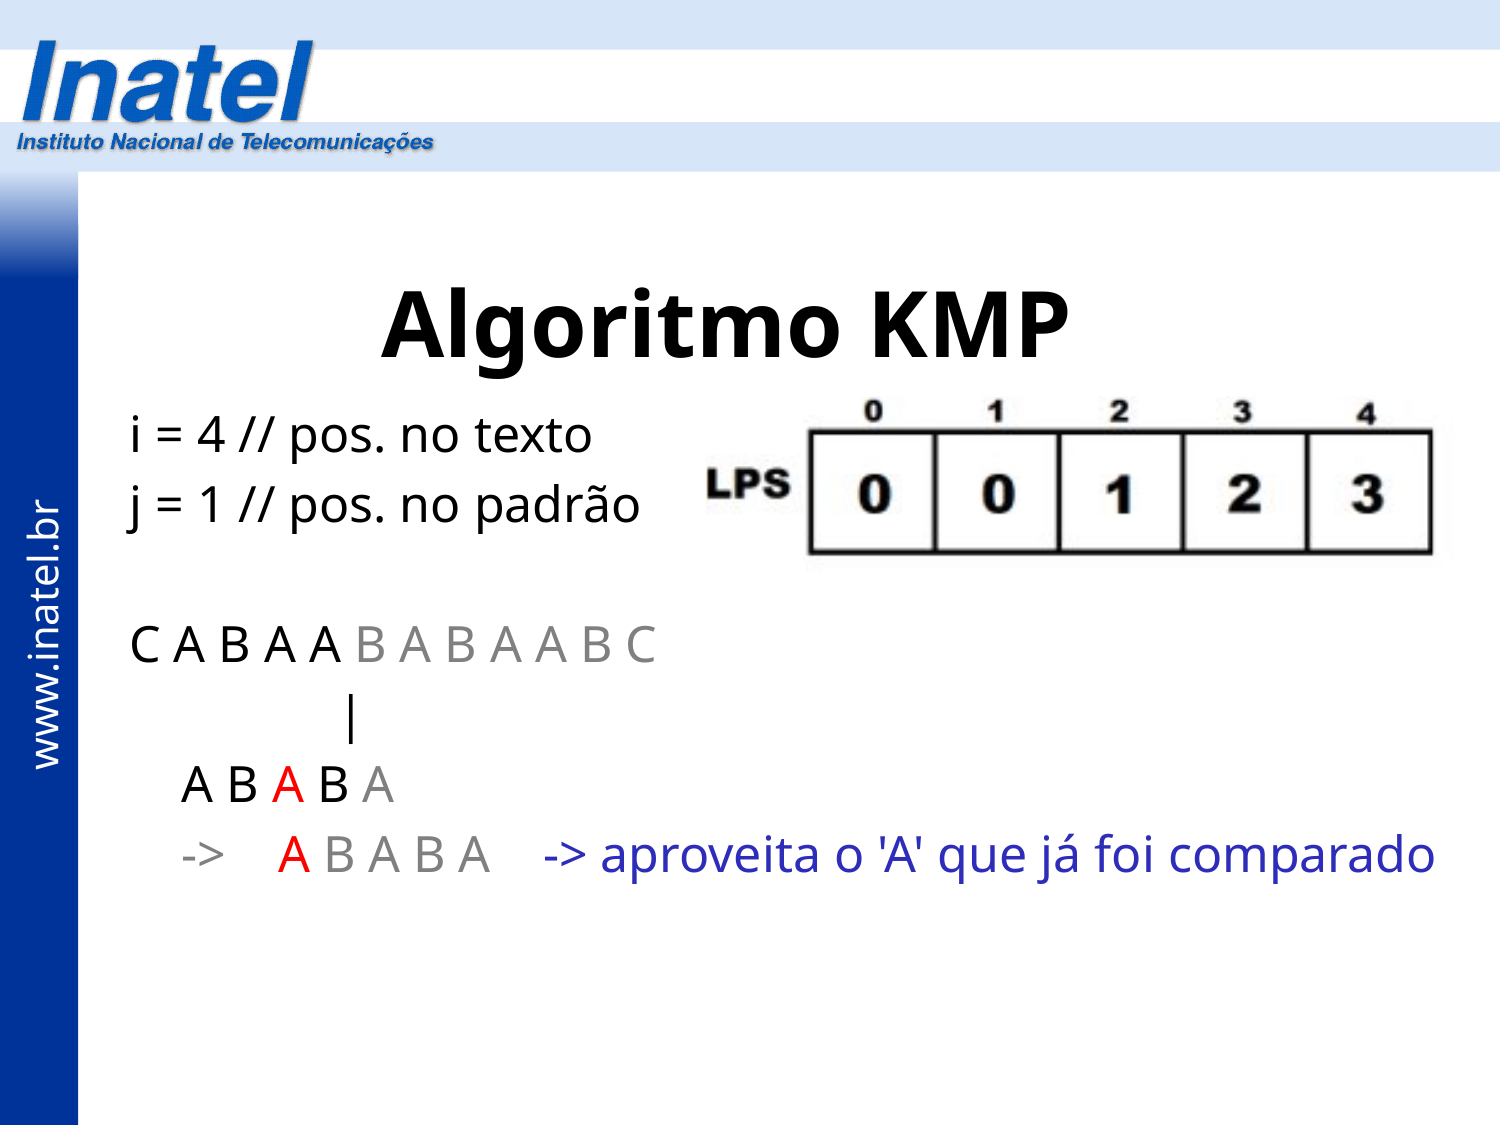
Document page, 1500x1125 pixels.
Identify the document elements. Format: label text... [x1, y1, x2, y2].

title Algoritmo KMP [114, 296, 1340, 347]
picture [12, 35, 440, 160]
list i = 4 // pos. no texto j = 1 // pos. no padrão C A B A A B A B A A B C | A B A B A -> A B A B A -> aproveita o 'A' que já foi comparado [114, 395, 1500, 1071]
picture [706, 395, 1458, 571]
